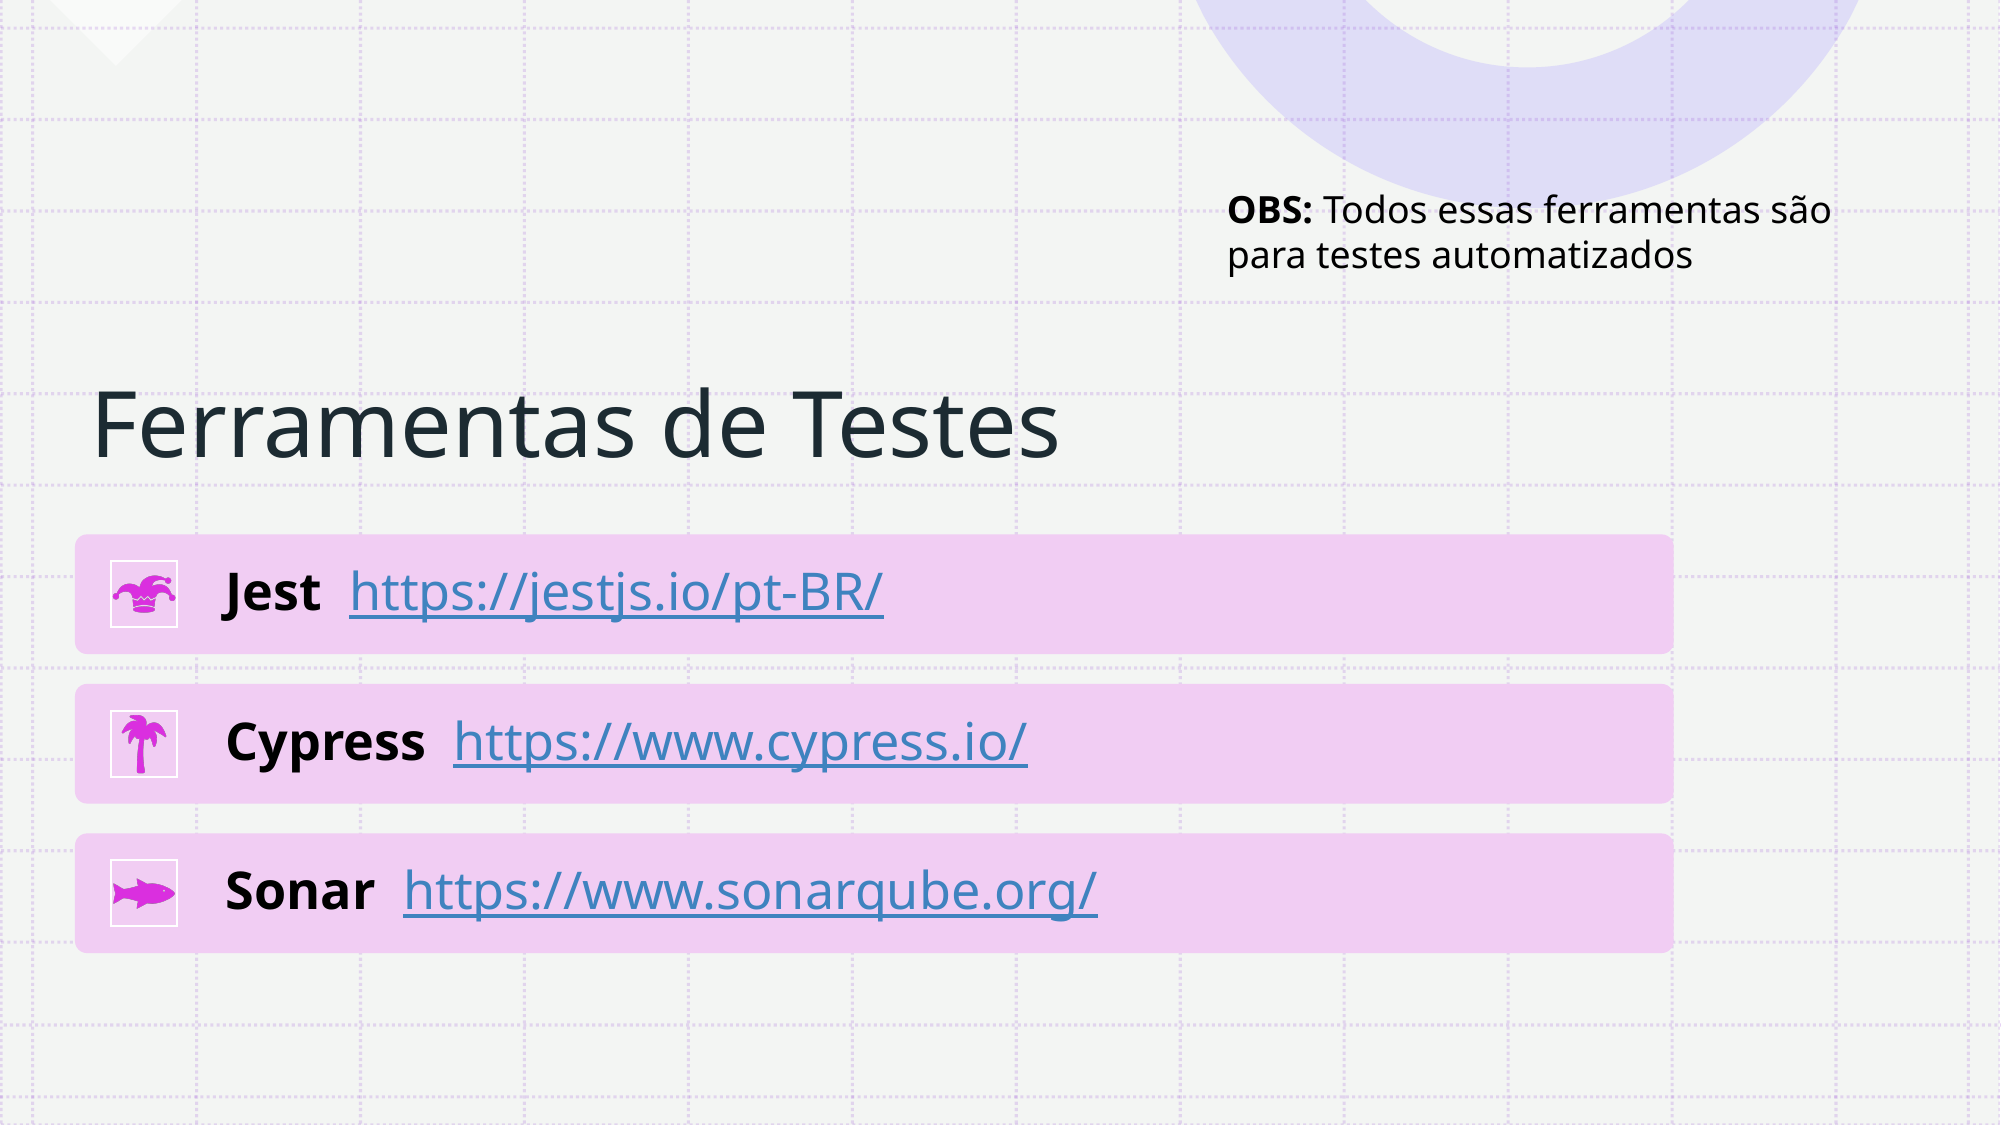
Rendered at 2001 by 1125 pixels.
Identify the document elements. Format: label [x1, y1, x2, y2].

list [74, 534, 1674, 954]
text_box [0, 0, 2000, 1125]
